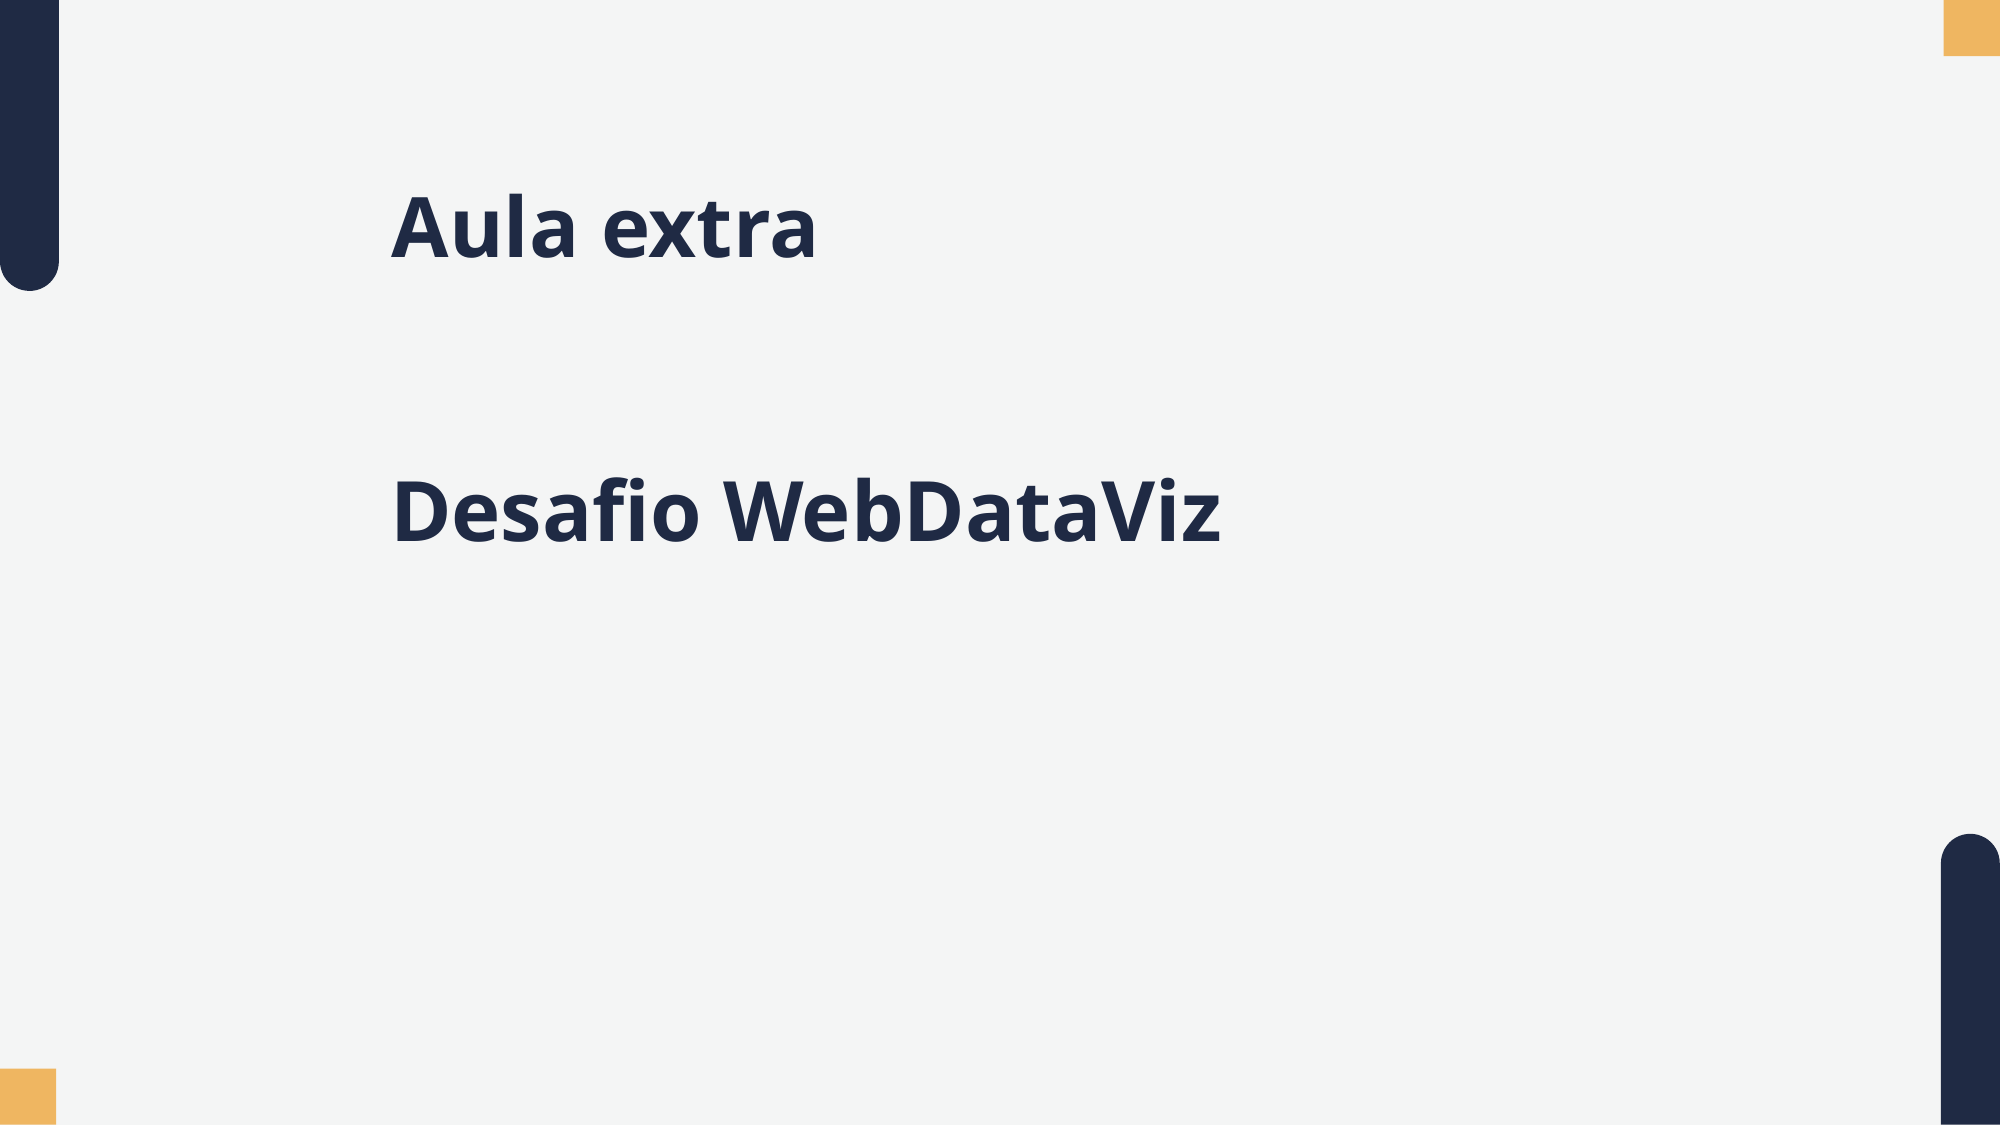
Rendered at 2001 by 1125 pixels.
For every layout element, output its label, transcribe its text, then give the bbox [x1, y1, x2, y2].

list Desafio WebDataViz [375, 462, 1625, 540]
title Aula extra [377, 161, 1623, 282]
